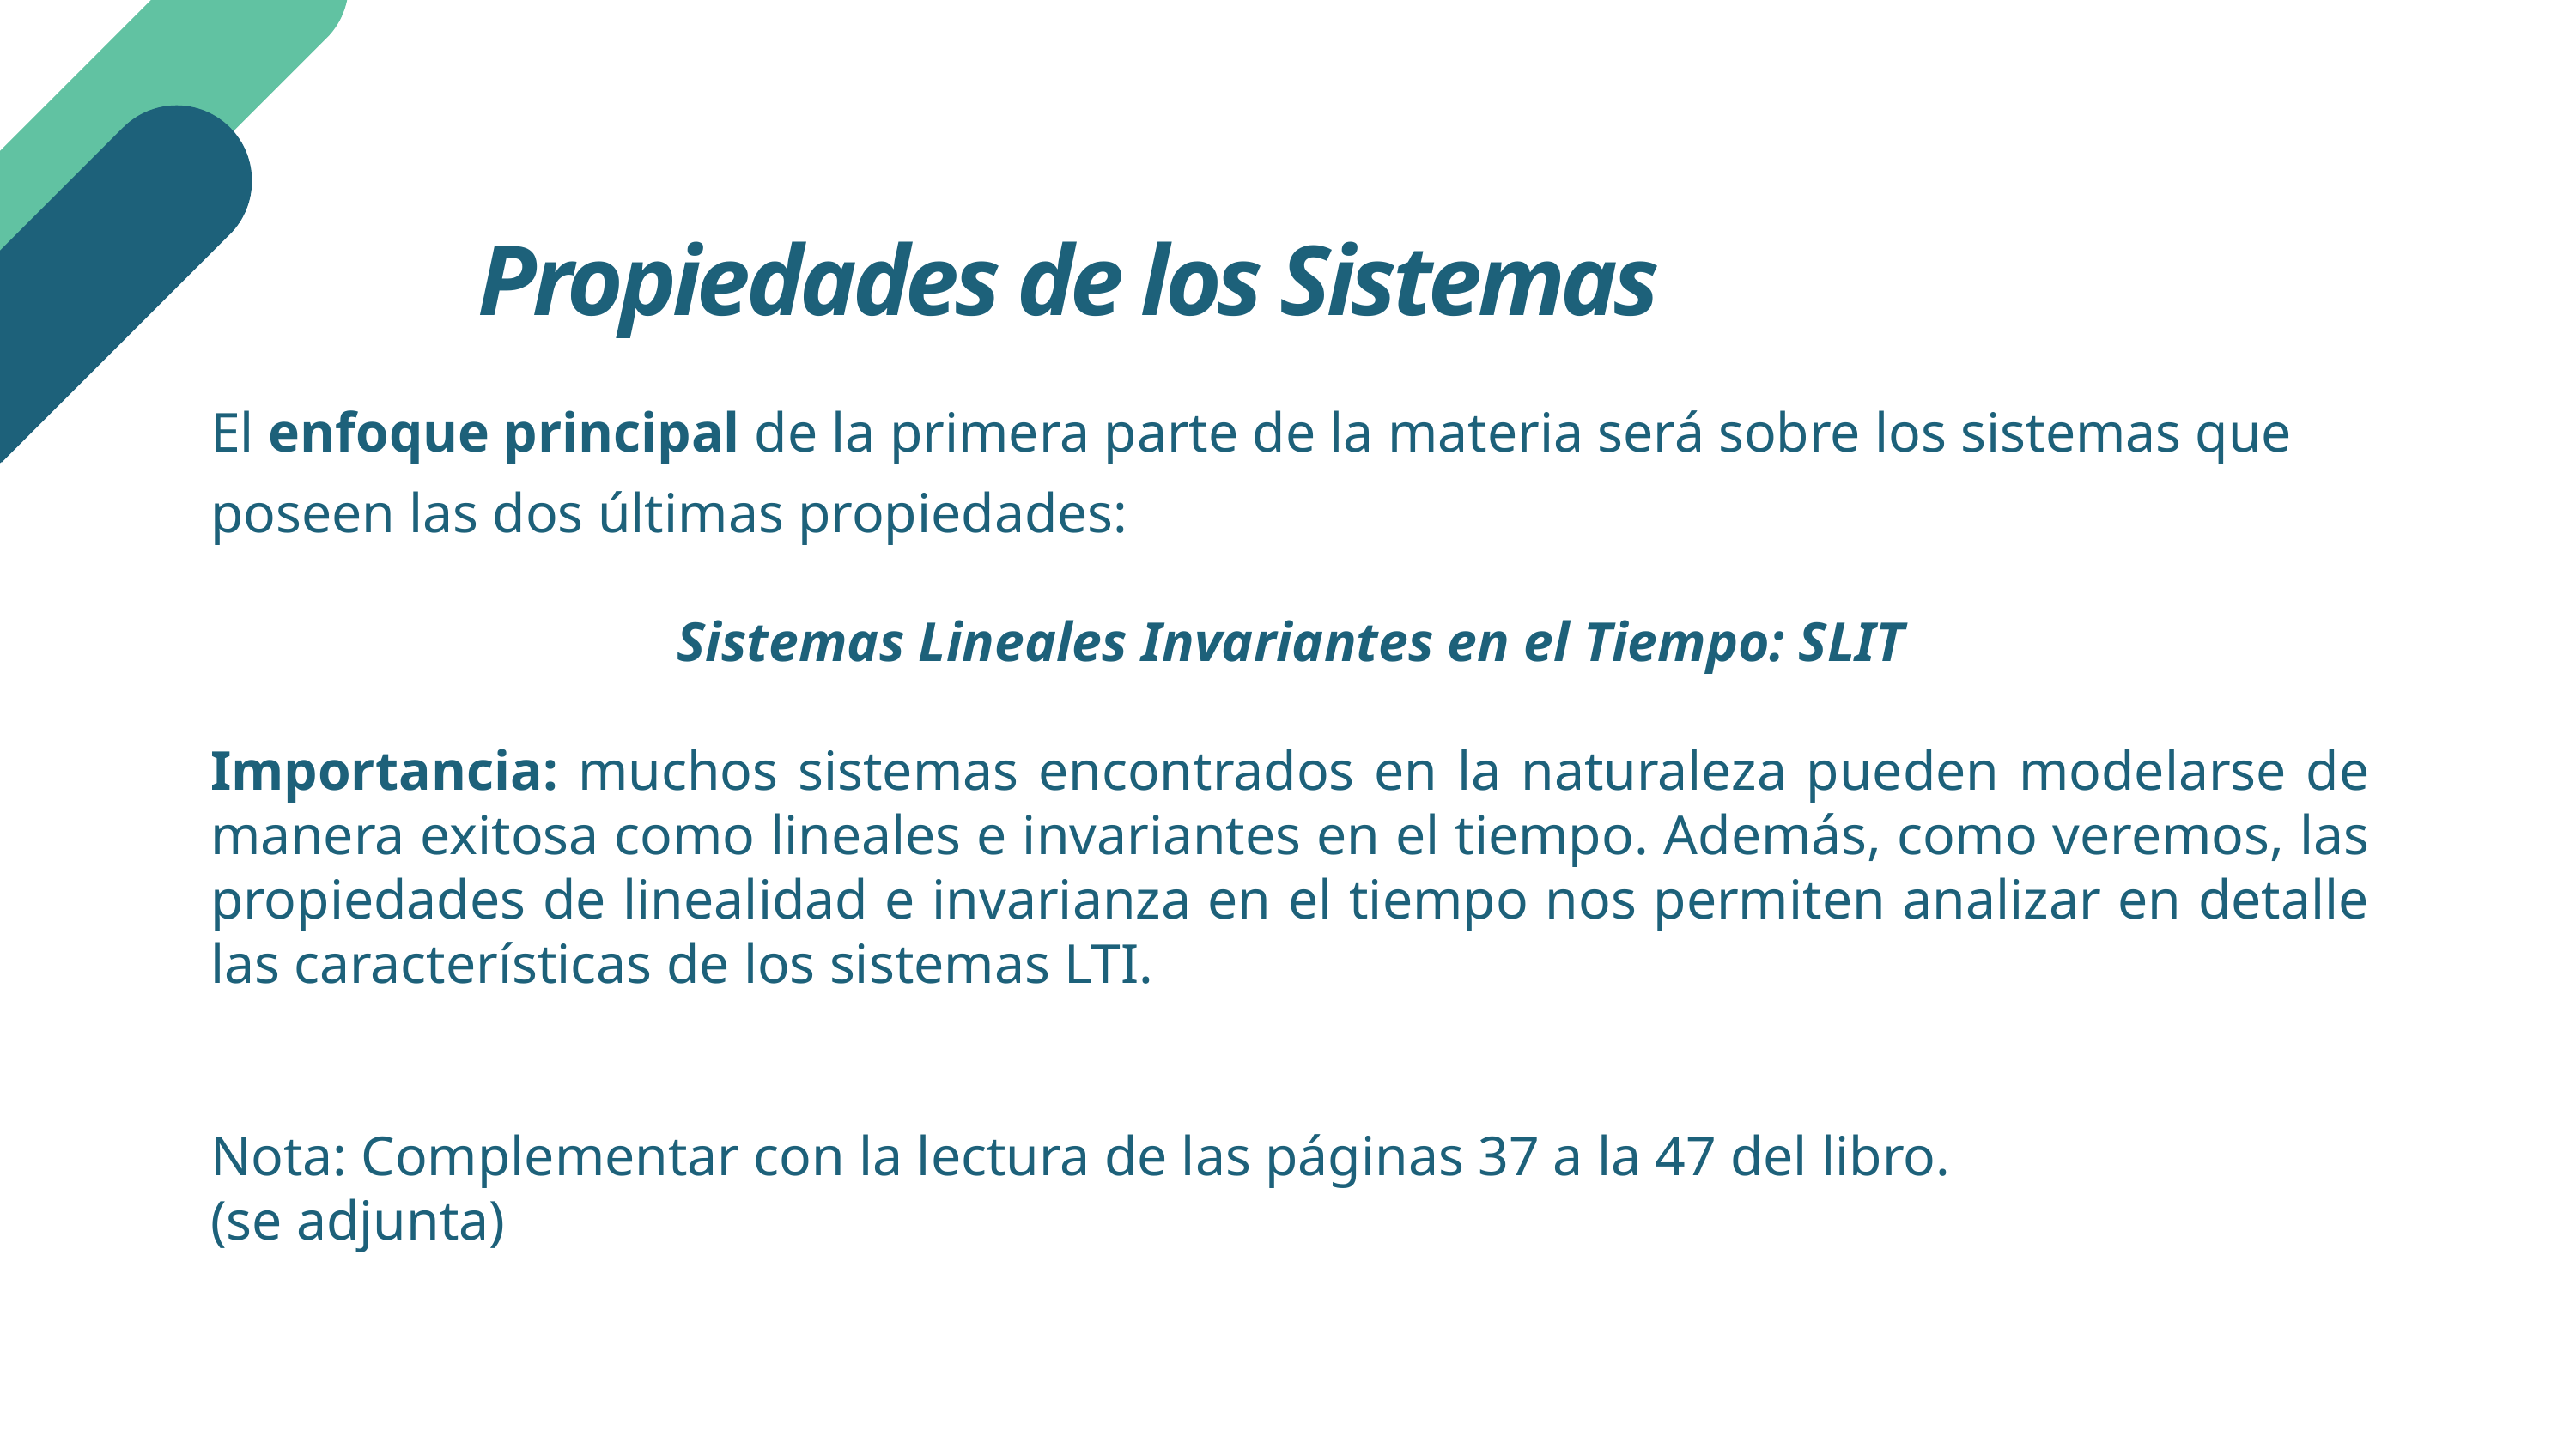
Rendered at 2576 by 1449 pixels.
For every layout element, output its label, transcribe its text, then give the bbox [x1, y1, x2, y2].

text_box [0, 0, 390, 526]
text_box Propiedades de los Sistemas [393, 177, 1857, 335]
text_box El enfoque principal de la primera parte de la materia será sobre los sistemas que poseen las dos últimas propiedades: Sistemas Lineales Invariantes en el Tiempo: SLIT Importancia: muchos sistemas encontrados en la naturaleza pueden modelarse de manera exitosa como lineales e invariantes en el tiempo. Además, como veremos, las propiedades de linealidad e invarianza en el tiempo nos permiten analizar en detalle las características de los sistemas LTI. Nota: Complementar con la lectura de las páginas 37 a la 47 del libro. (se adjunta) [210, 382, 2372, 1331]
